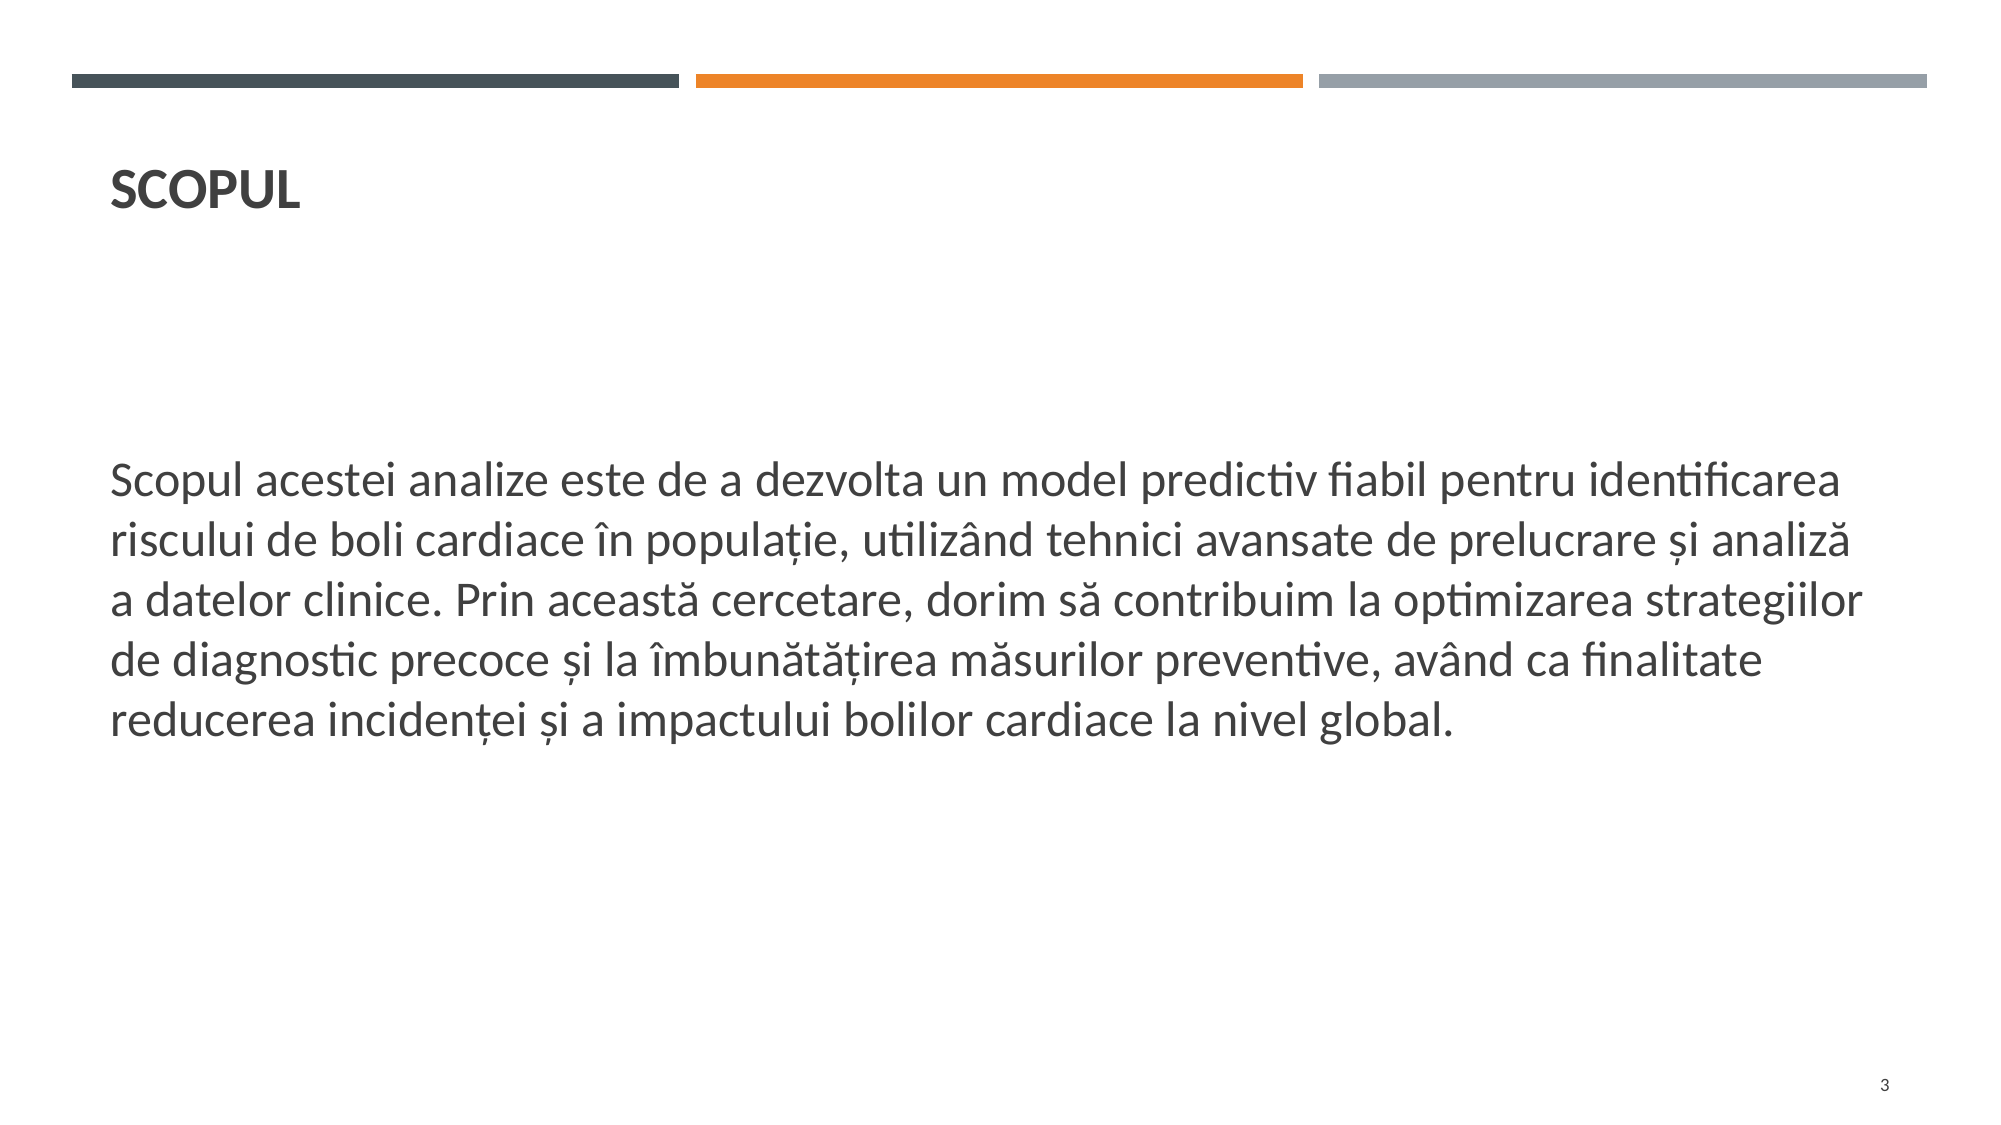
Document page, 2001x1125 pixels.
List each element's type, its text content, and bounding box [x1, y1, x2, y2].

slide_number 3 [1732, 1053, 1905, 1114]
title Scopul [95, 119, 666, 229]
list Scopul acestei analize este de a dezvolta un model predictiv fiabil pentru identificarea riscului de boli cardiace în populație, utilizând tehnici avansate de prelucrare și analiză a datelor clinice. Prin această cercetare, dorim să contribuim la optimizarea strategiilor de diagnostic precoce și la îmbunătățirea măsurilor preventive, având ca finalitate reducerea incidenței și a impactului bolilor cardiace la nivel global. [95, 294, 1883, 853]
